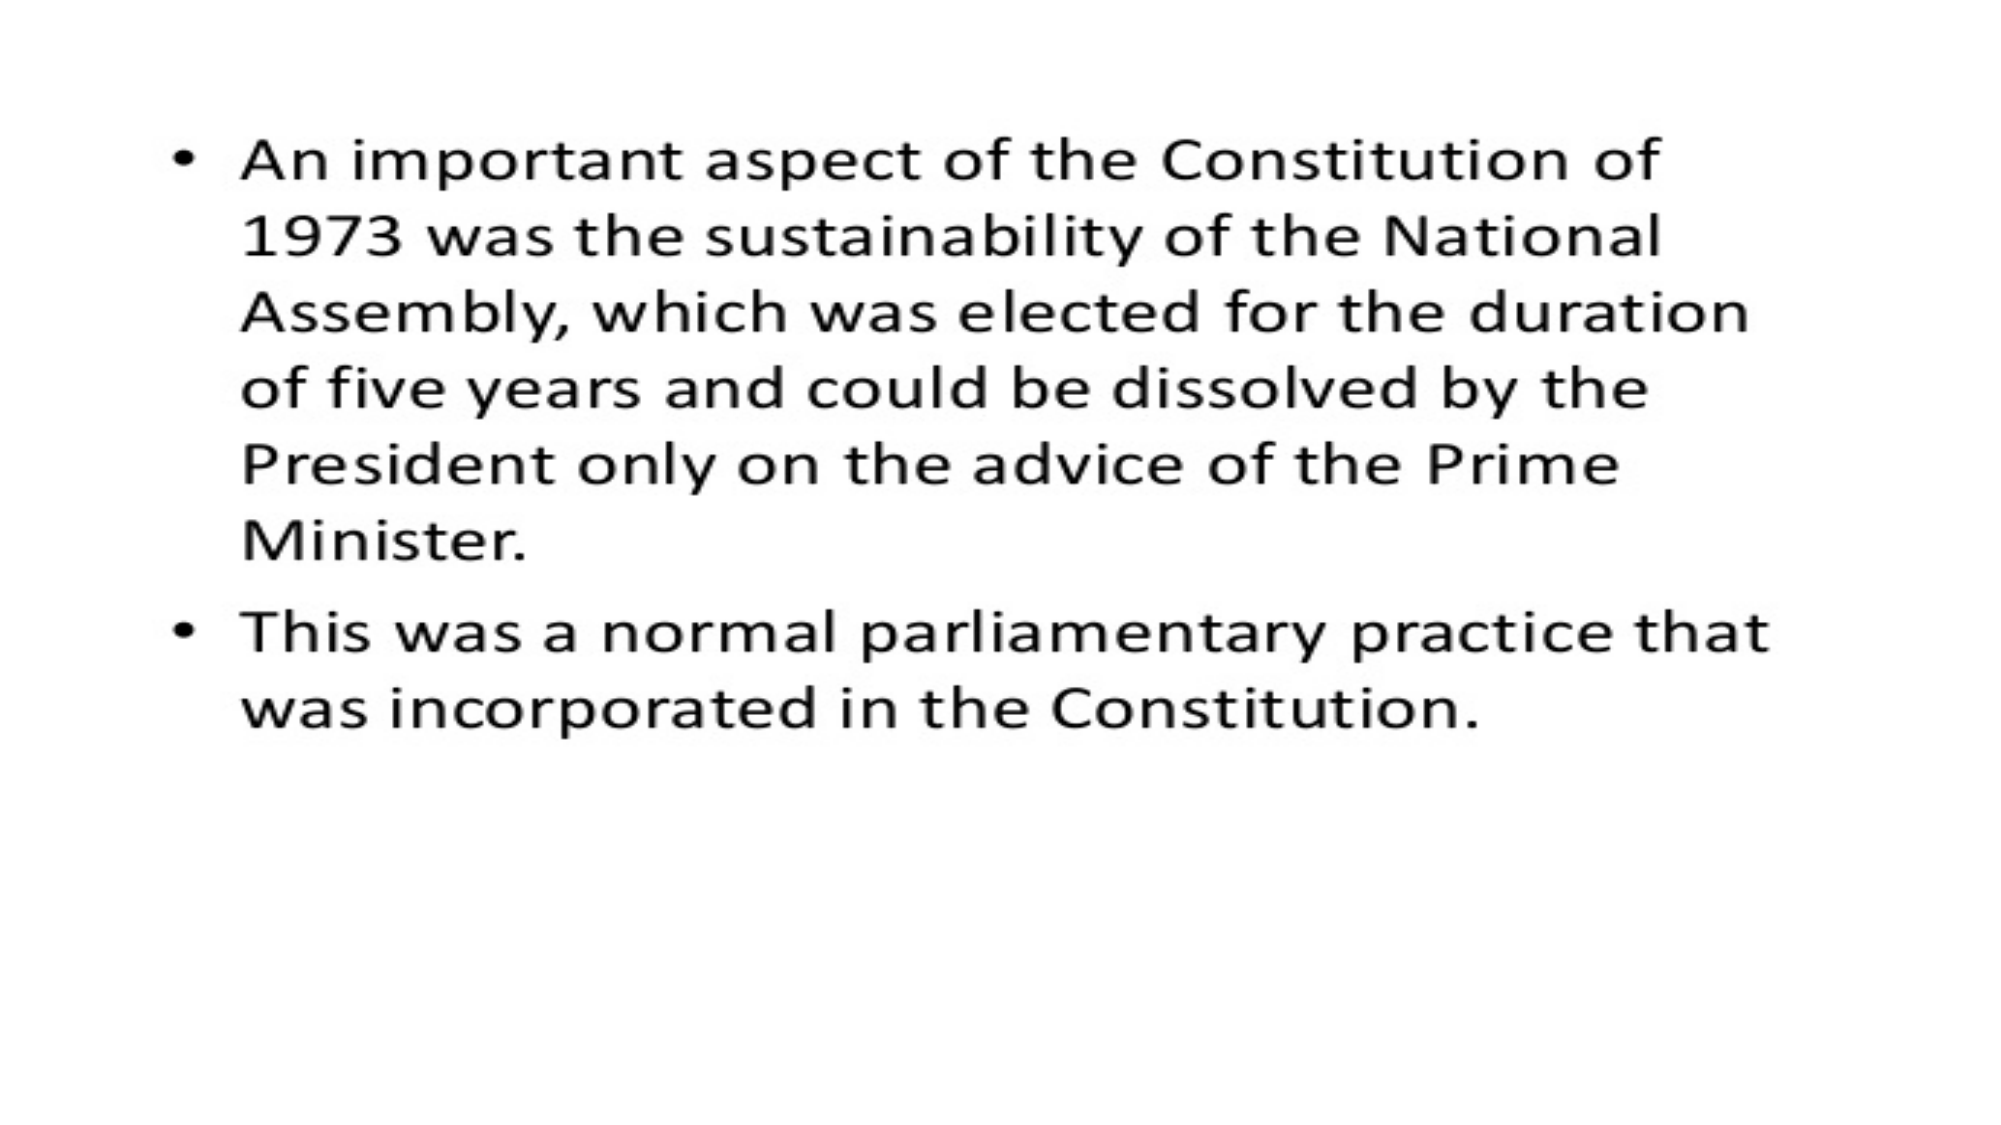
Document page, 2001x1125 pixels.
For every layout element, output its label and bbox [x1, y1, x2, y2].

picture [60, 66, 1913, 1125]
